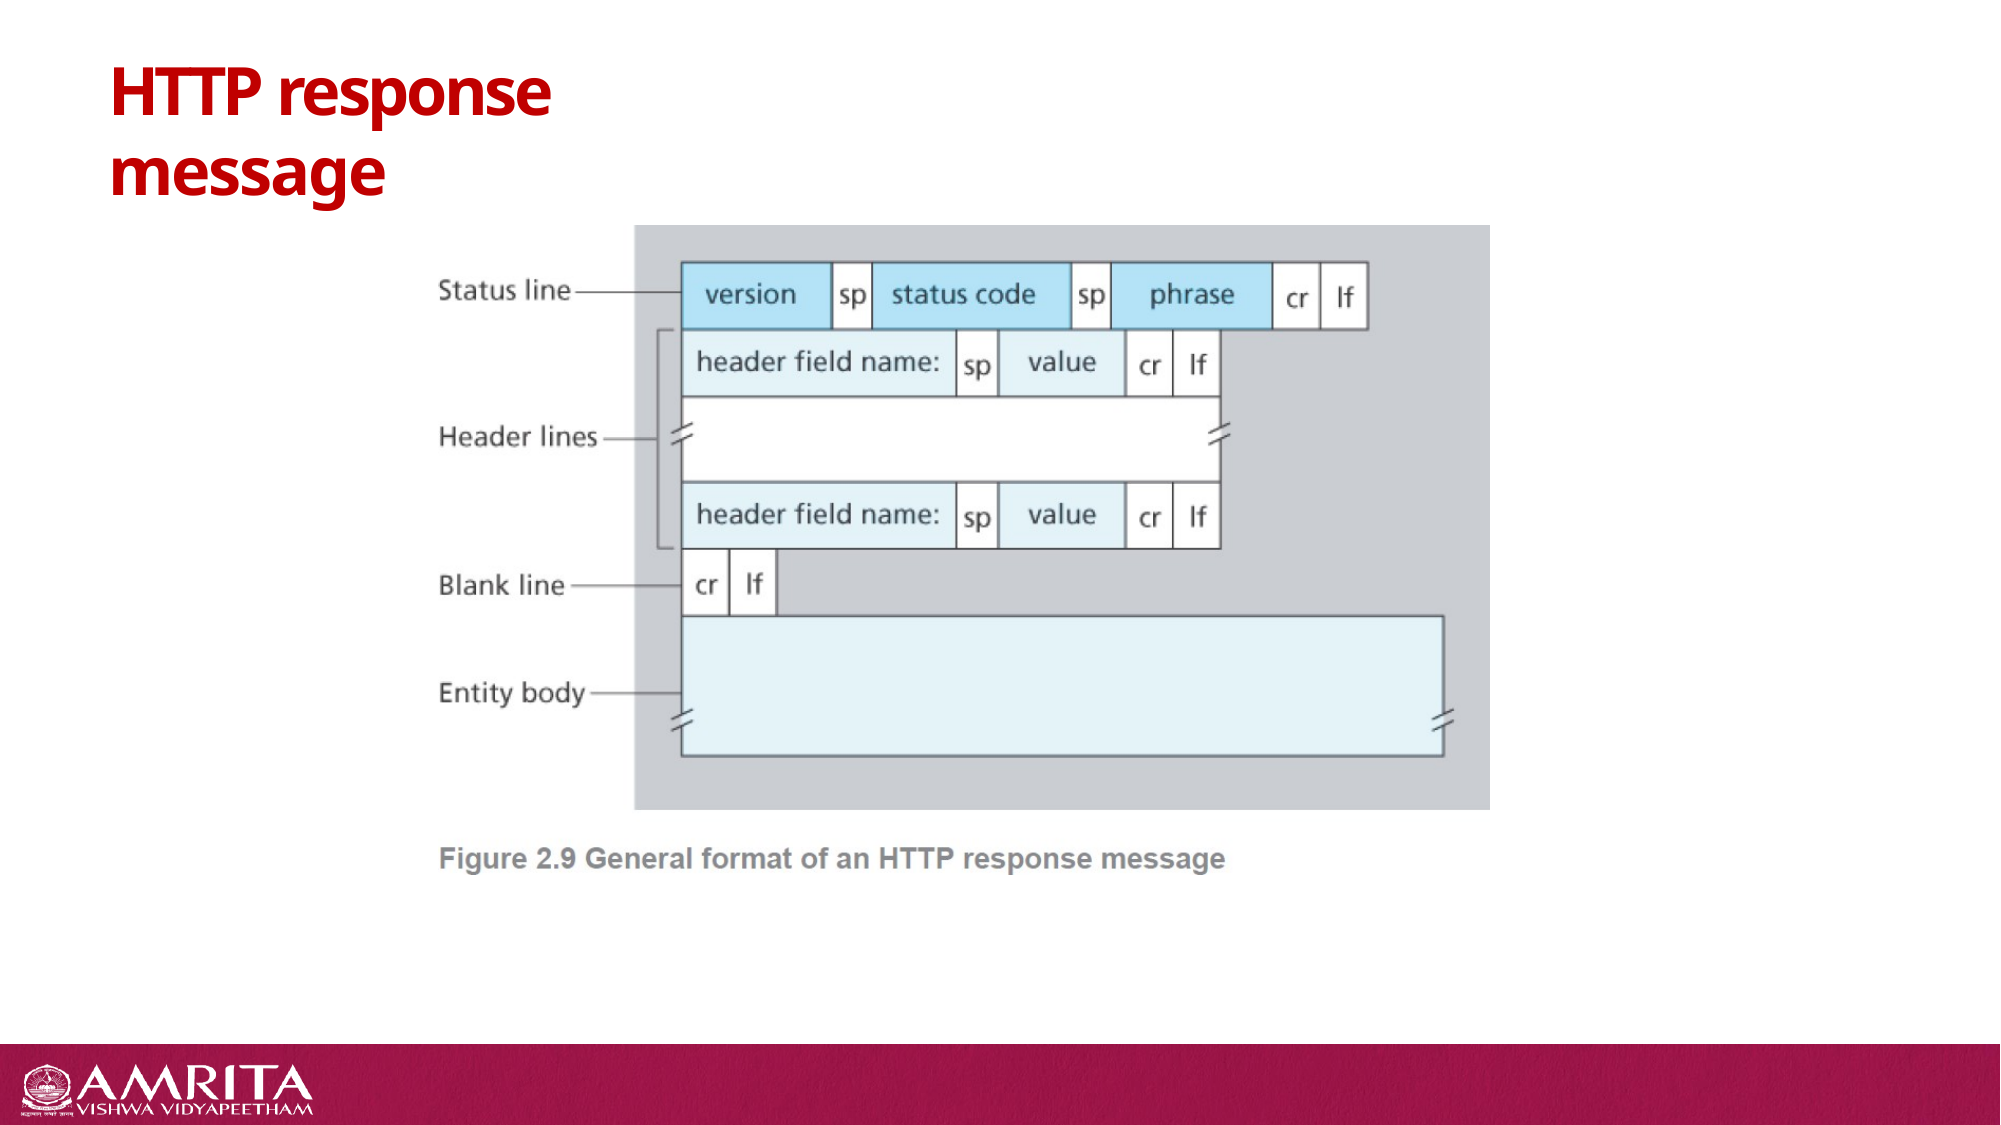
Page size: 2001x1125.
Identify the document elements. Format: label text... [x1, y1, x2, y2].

title HTTP response message [106, 47, 785, 238]
text_box [438, 225, 1490, 875]
picture [0, 1044, 2000, 1125]
